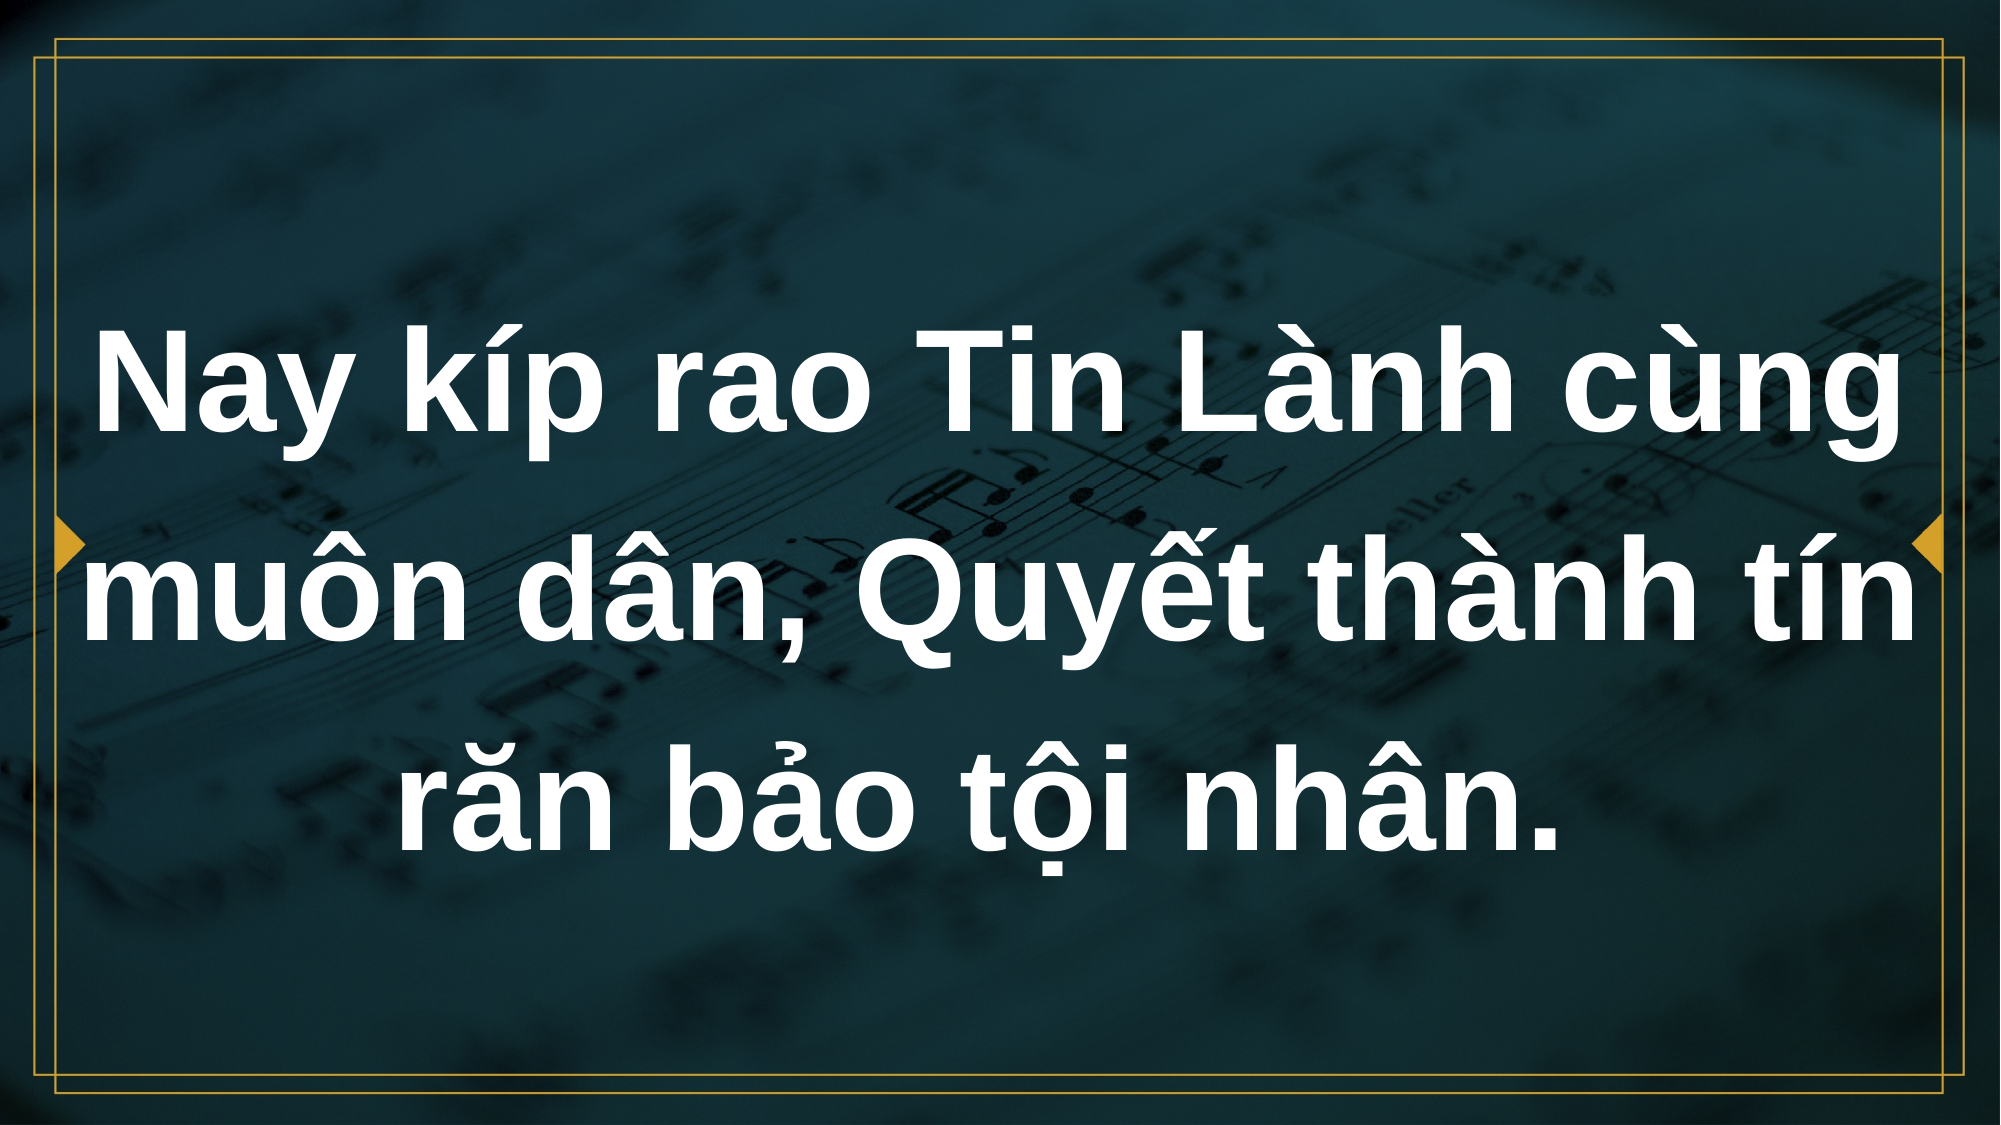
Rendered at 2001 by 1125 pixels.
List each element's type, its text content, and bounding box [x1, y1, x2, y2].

picture [0, 0, 2000, 1125]
title Nay kíp rao Tin Lành cùng muôn dân, Quyết thành tín răn bảo tội nhân. [55, 53, 1945, 1077]
